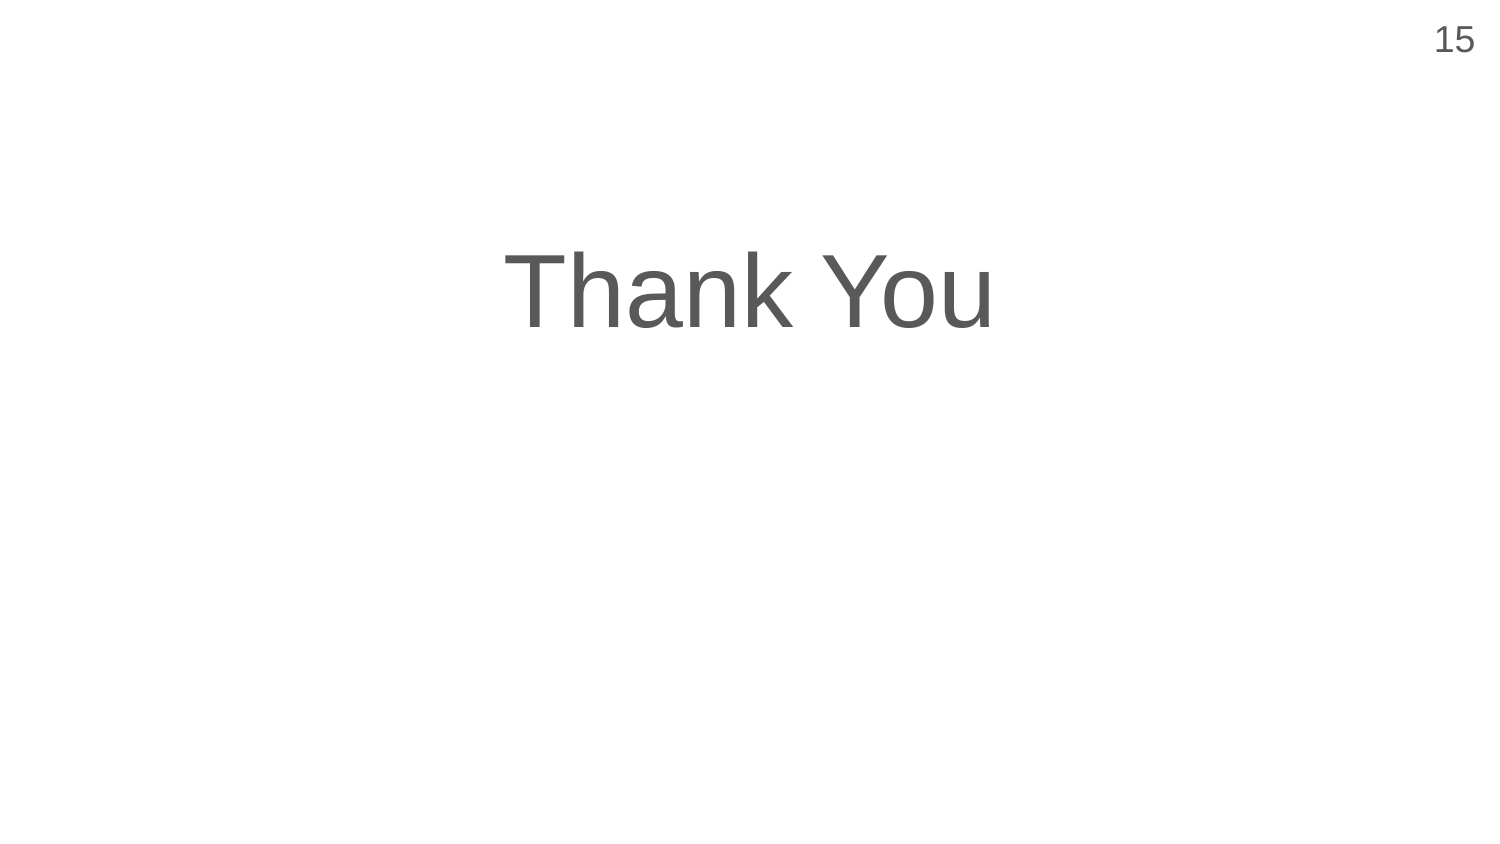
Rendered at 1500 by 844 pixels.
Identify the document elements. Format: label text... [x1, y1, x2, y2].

text_box 15 [1419, 0, 1500, 82]
list Thank You [51, 189, 1449, 750]
